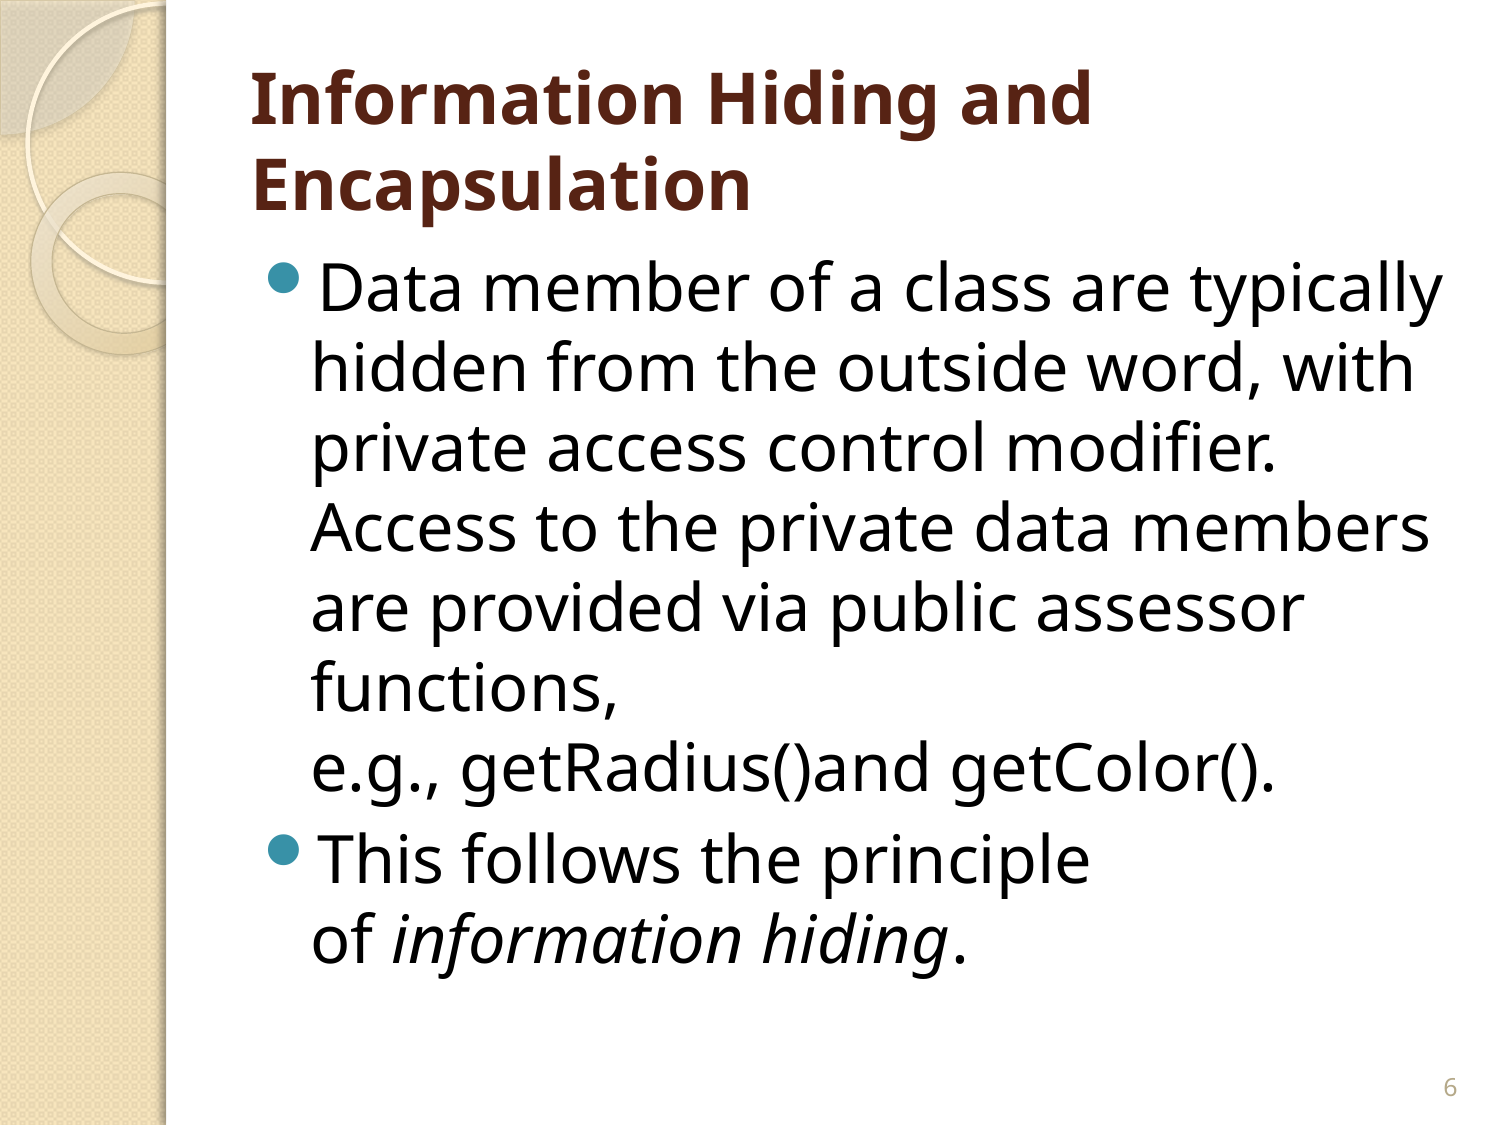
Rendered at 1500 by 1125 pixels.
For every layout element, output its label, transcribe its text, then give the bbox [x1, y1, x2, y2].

list Data member of a class are typically hidden from the outside word, with private access control modifier. Access to the private data members are provided via public assessor functions, e.g., getRadius()and getColor(). This follows the principle of information hiding. [235, 237, 1466, 1025]
slide_number 6 [1413, 1034, 1488, 1113]
title Information Hiding and Encapsulation [235, 45, 1466, 233]
